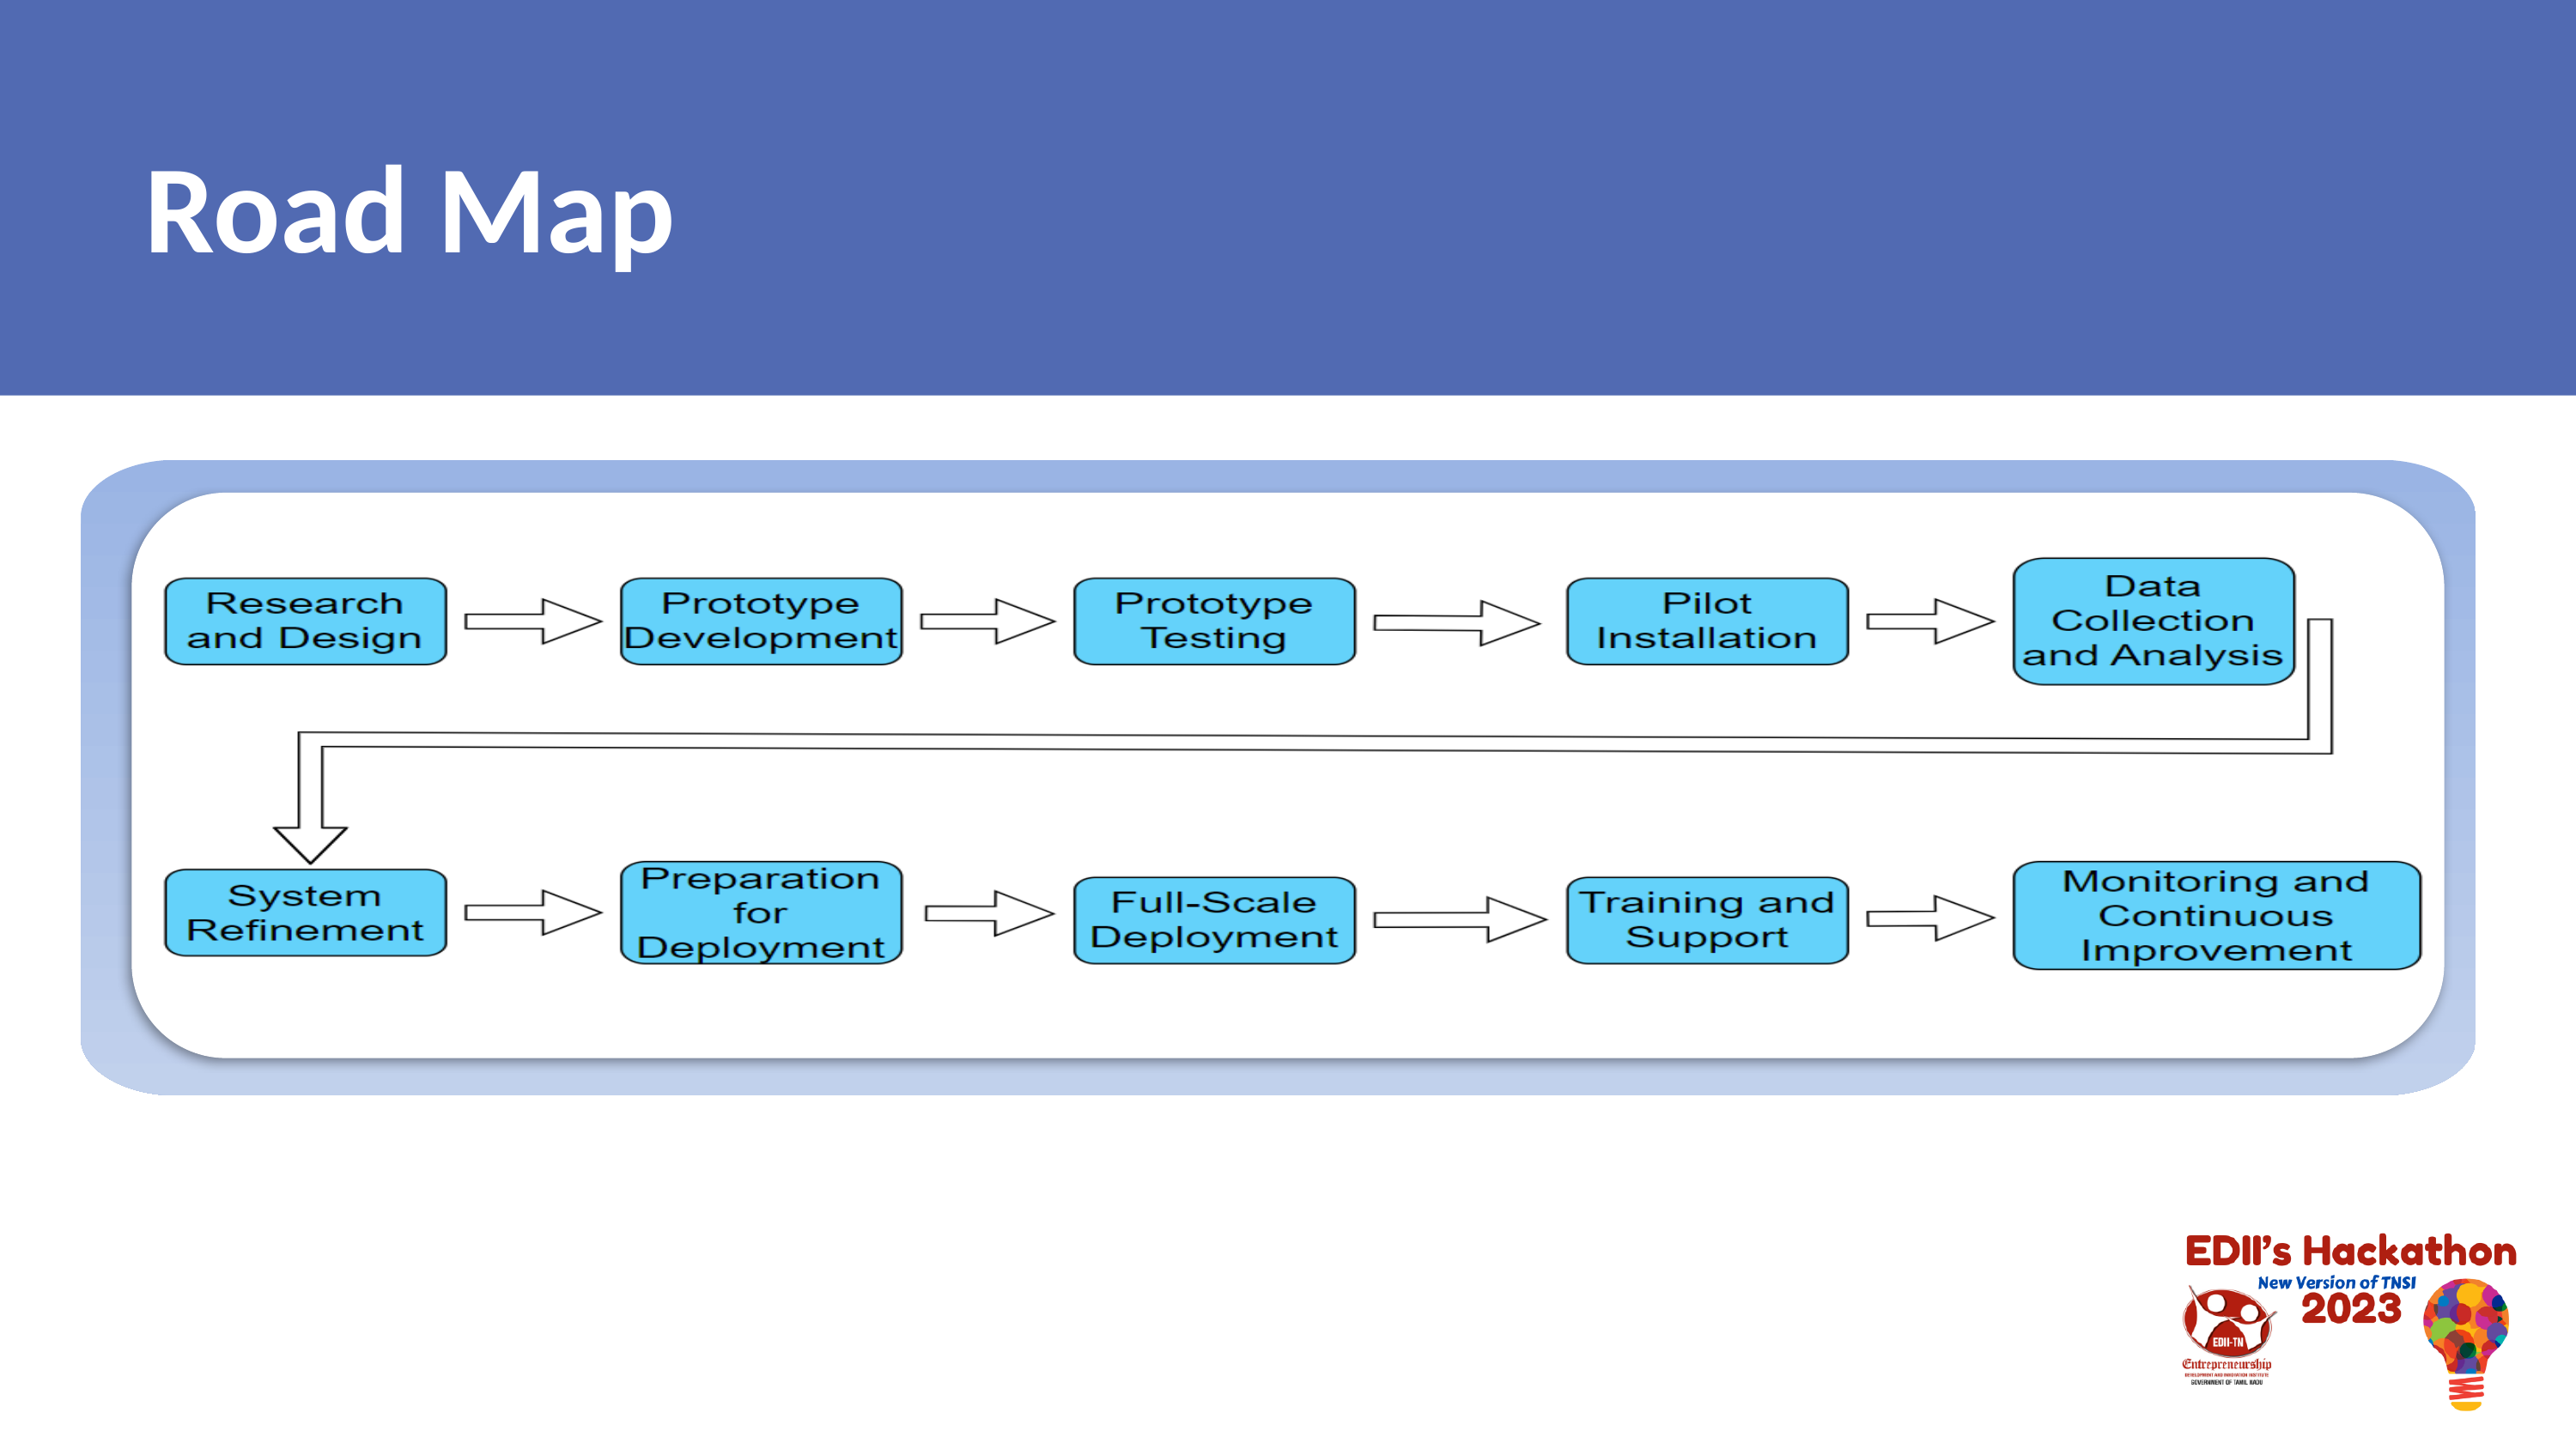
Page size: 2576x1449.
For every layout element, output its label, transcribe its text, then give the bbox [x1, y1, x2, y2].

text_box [80, 459, 2476, 1096]
text_box [0, 0, 2576, 396]
picture [131, 492, 2445, 1058]
picture [2160, 1221, 2530, 1412]
text_box Road Map [144, 140, 2327, 279]
